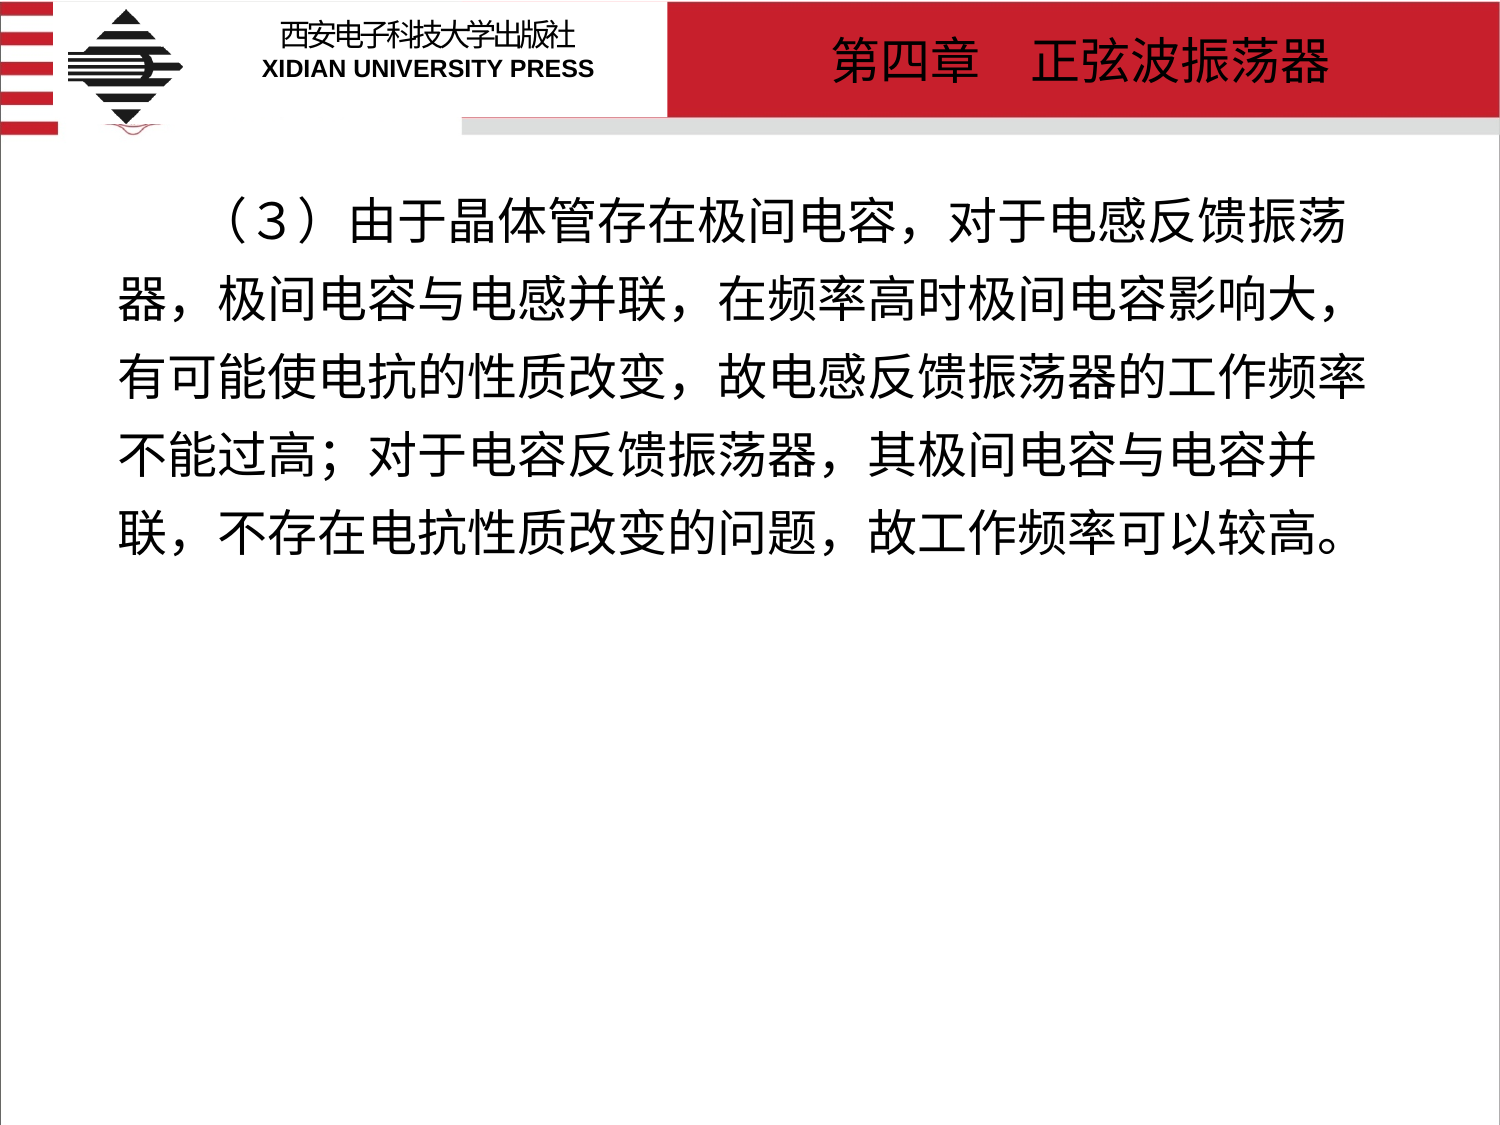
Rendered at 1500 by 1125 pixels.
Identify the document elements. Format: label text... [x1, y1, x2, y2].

picture [0, 1, 1500, 1125]
title （３）由于晶体管存在极间电容，对于电感反馈振荡器，极间电容与电感并联，在频率高时极间电容影响大，有可能使电抗的性质改变，故电感反馈振荡器的工作频率不能过高；对于电容反馈振荡器，其极间电容与电容并联，不存在电抗性质改变的问题，故工作频率可以较高。 [103, 163, 1397, 1019]
